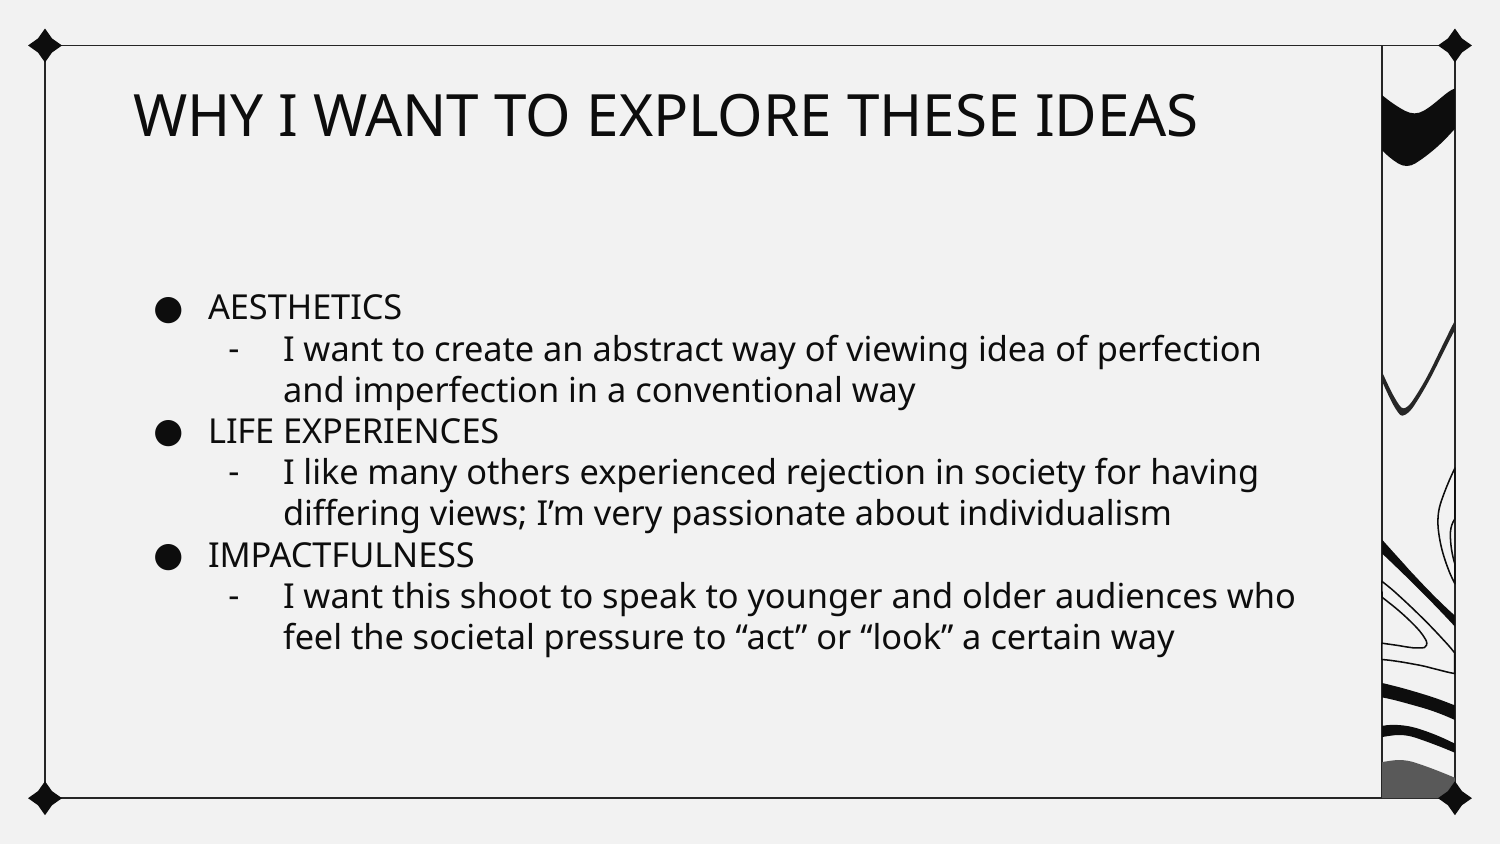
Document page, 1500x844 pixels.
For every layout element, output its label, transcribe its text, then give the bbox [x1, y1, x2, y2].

title WHY I WANT TO EXPLORE THESE IDEAS [118, 63, 1352, 218]
list AESTHETICS I want to create an abstract way of viewing idea of perfection and imperfection in a conventional way LIFE EXPERIENCES I like many others experienced rejection in society for having differing views; I’m very passionate about individualism IMPACTFULNESS I want this shoot to speak to younger and older audiences who feel the societal pressure to “act” or “look” a certain way [118, 226, 1343, 756]
